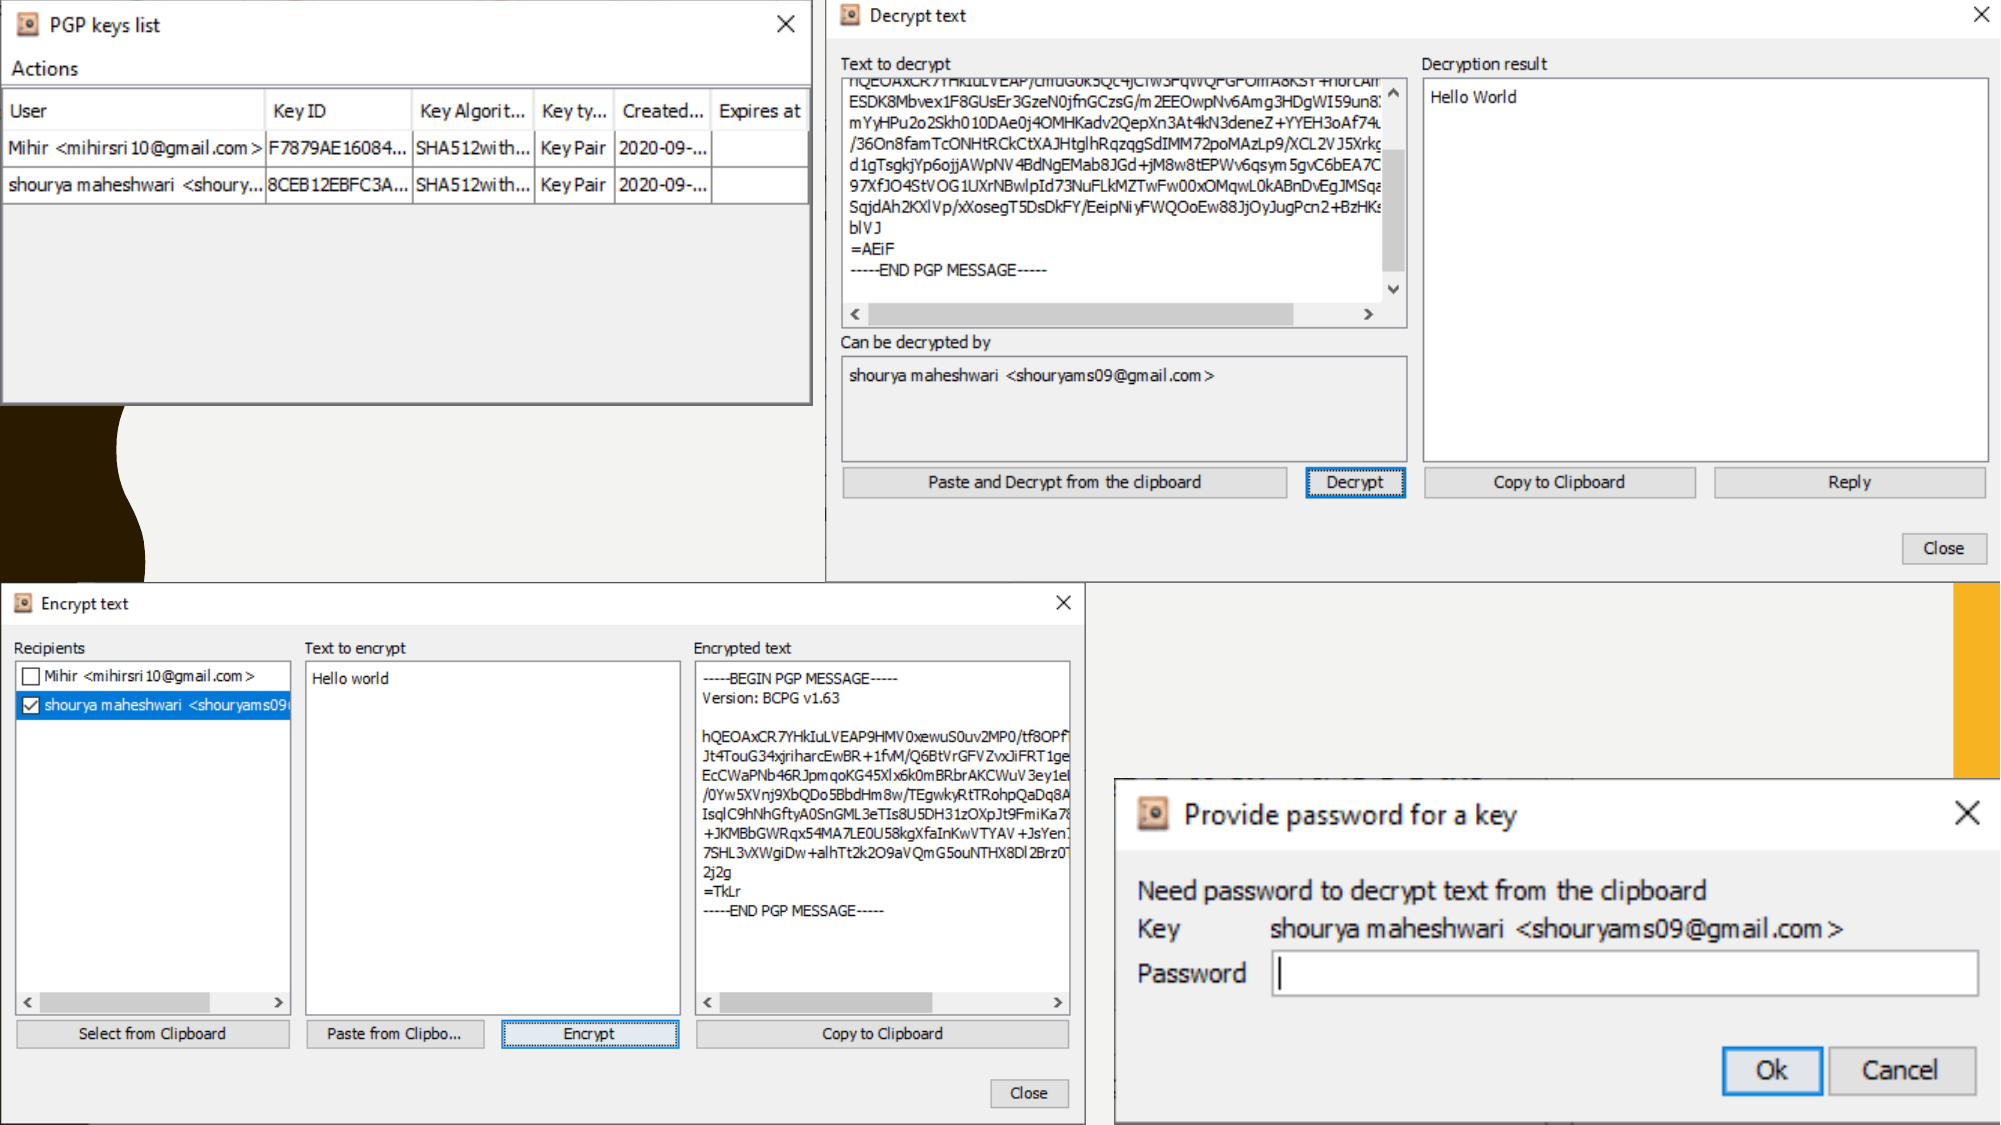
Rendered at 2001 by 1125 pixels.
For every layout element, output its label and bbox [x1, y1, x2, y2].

picture [0, 0, 2000, 1125]
list [0, 0, 813, 406]
picture [1114, 778, 2000, 1125]
